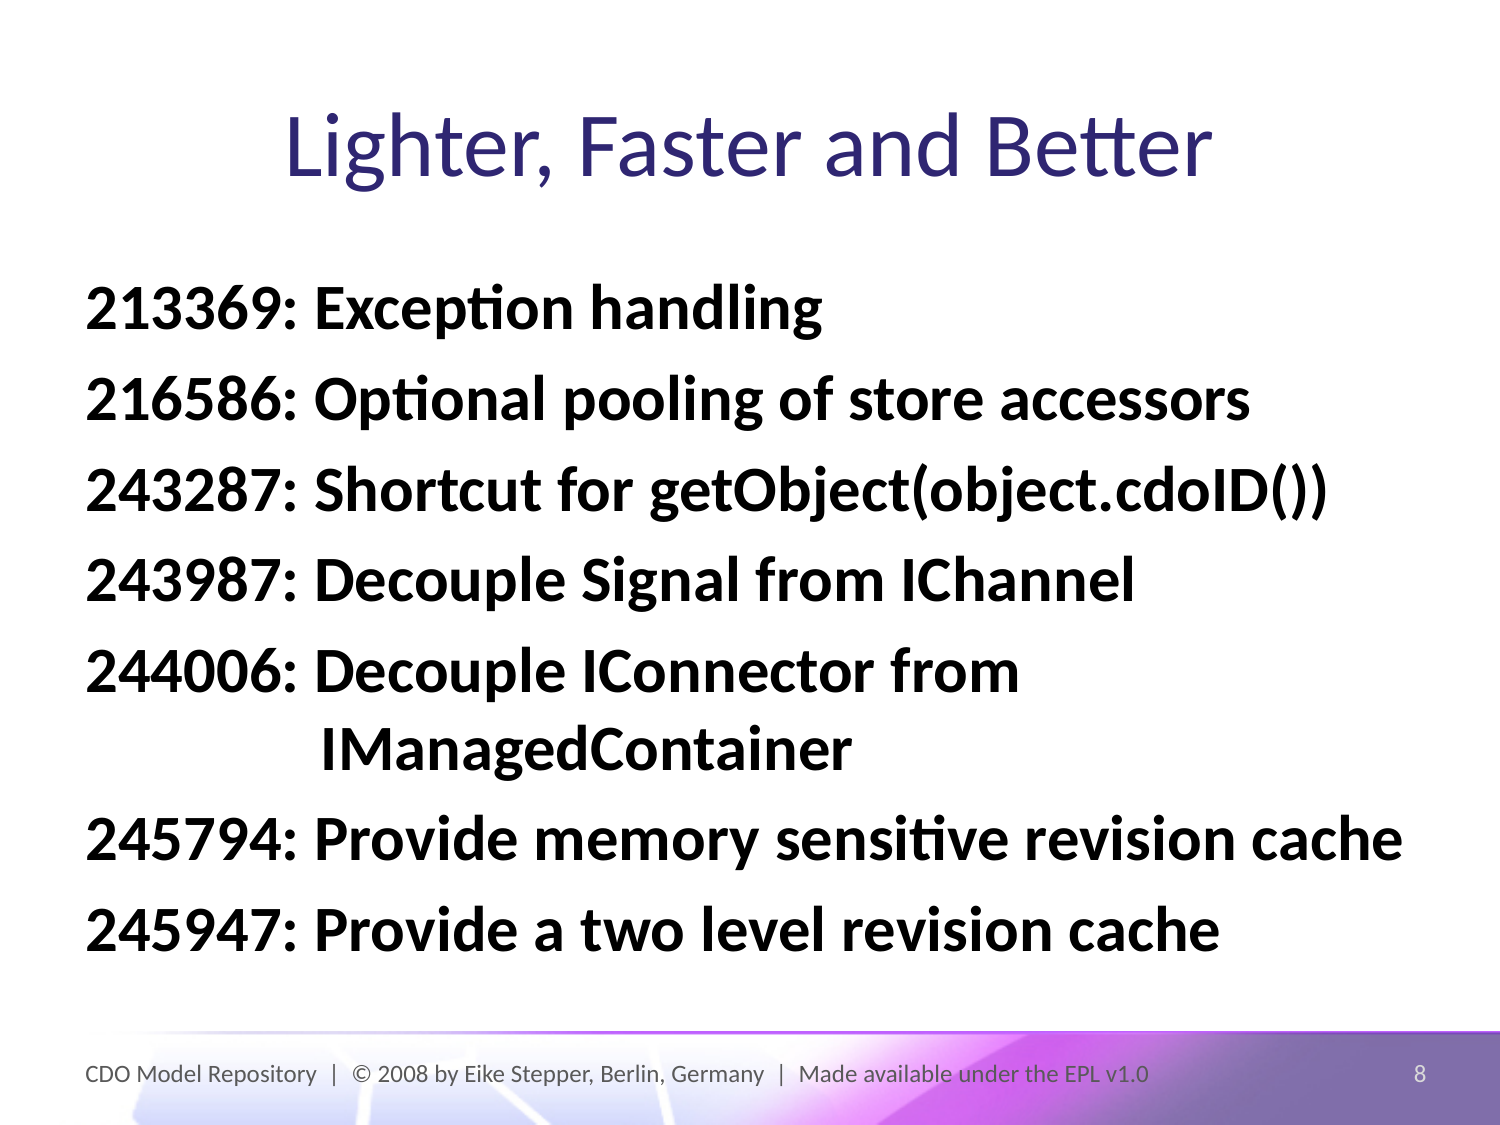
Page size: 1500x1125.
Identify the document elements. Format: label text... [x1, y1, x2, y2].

list 213369: Exception handling 216586: Optional pooling of store accessors 243287: Shortcut for getObject(object.cdoID()) 243987: Decouple Signal from IChannel 244006: Decouple IConnector from IManagedContainer 245794: Provide memory sensitive revision cache 245947: Provide a two level revision cache [70, 257, 1430, 1008]
slide_number 8 [1335, 1042, 1442, 1103]
title Lighter, Faster and Better [70, 46, 1430, 233]
picture [0, 1031, 1500, 1125]
footer CDO Model Repository | © 2008 by Eike Stepper, Berlin, Germany | Made available under the EPL v1.0 [70, 1042, 1325, 1103]
